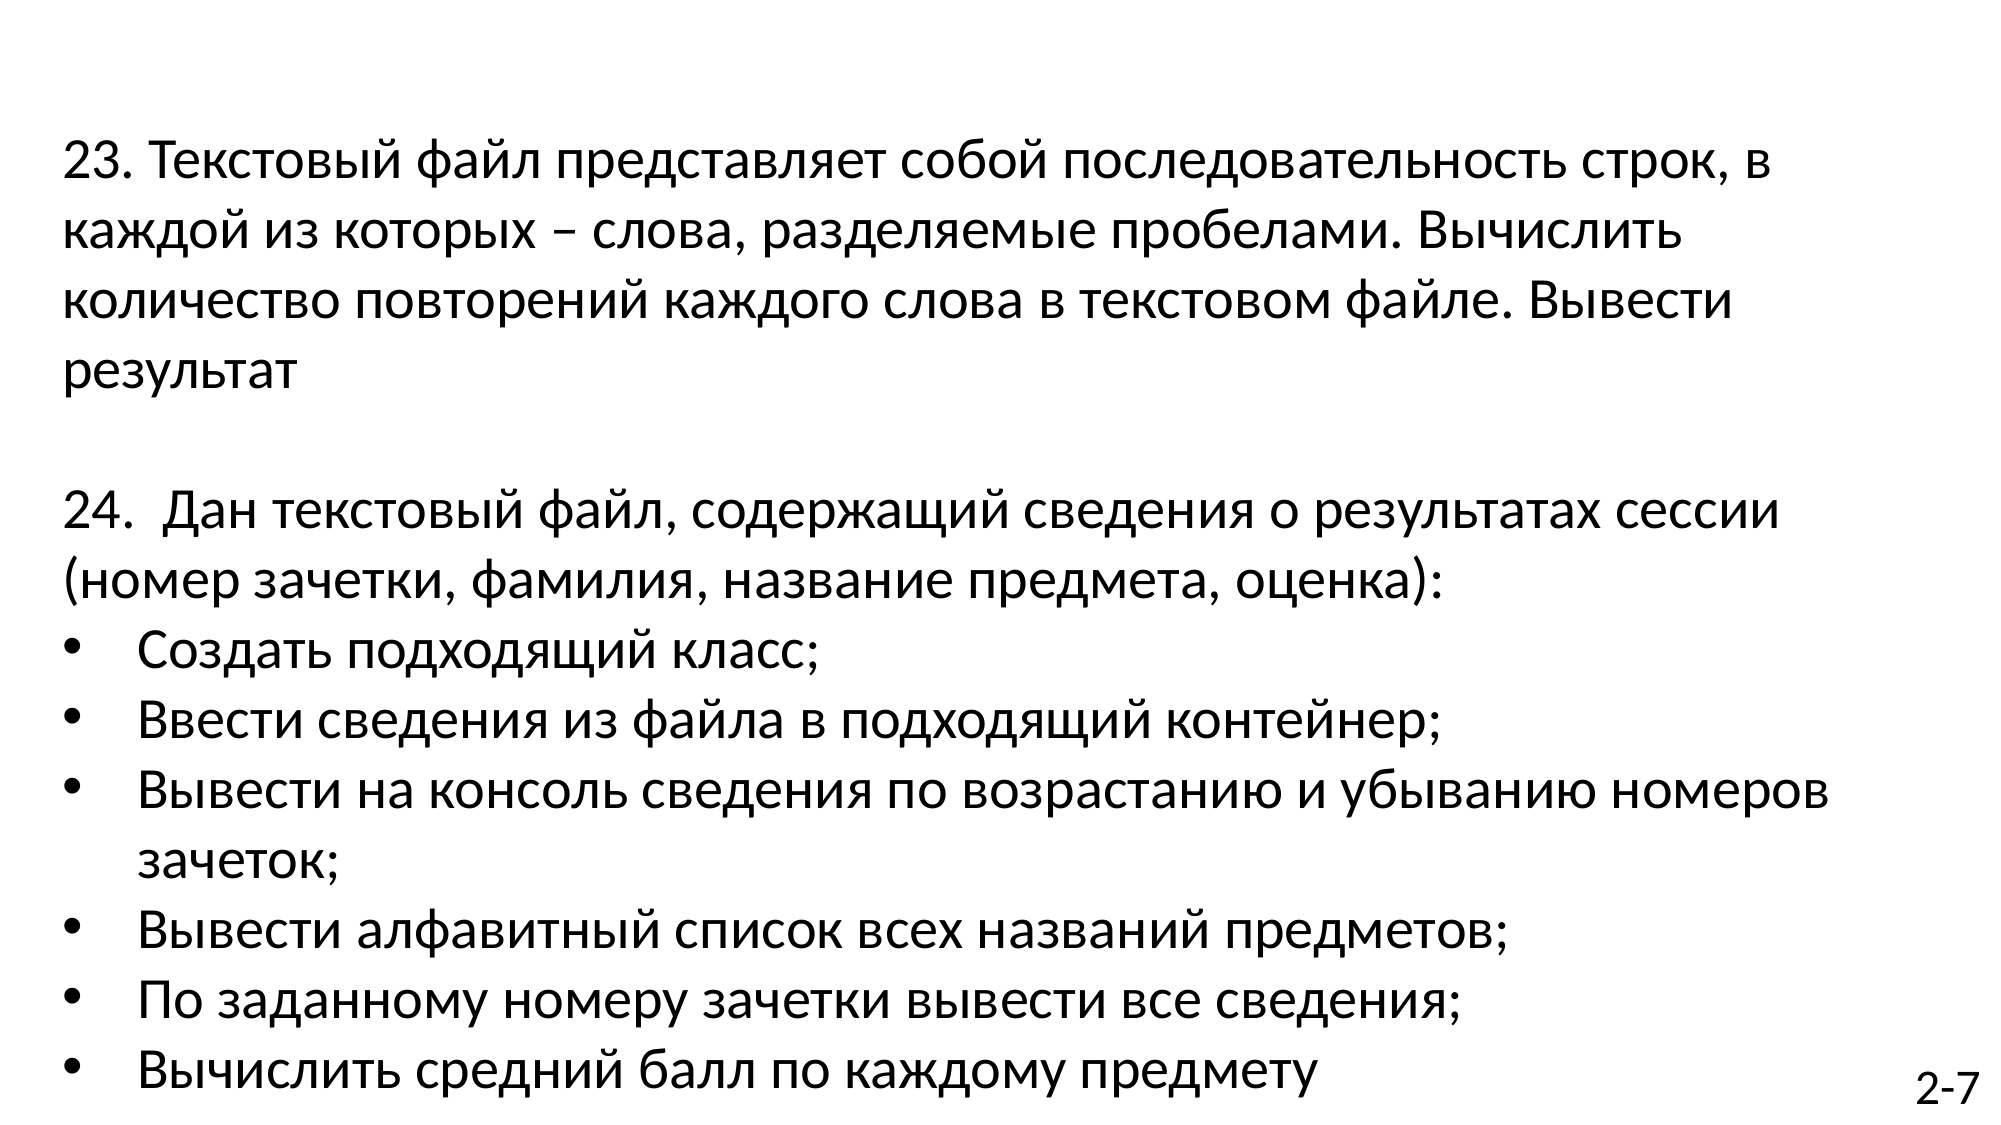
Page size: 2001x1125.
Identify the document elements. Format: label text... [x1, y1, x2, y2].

text_box 2-7 [1729, 1047, 1996, 1123]
text_box 23. Текстовый файл представляет собой последовательность строк, в каждой из которых – слова, разделяемые пробелами. Вычислить количество повторений каждого слова в текстовом файле. Вывести результат 24. Дан текстовый файл, содержащий сведения о результатах сессии (номер зачетки, фамилия, название предмета, оценка): Создать подходящий класс; Ввести сведения из файла в подходящий контейнер; Вывести на консоль сведения по возрастанию и убыванию номеров зачеток; Вывести алфавитный список всех названий предметов; По заданному номеру зачетки вывести все сведения; Вычислить средний балл по каждому предмету [47, 113, 1953, 1108]
